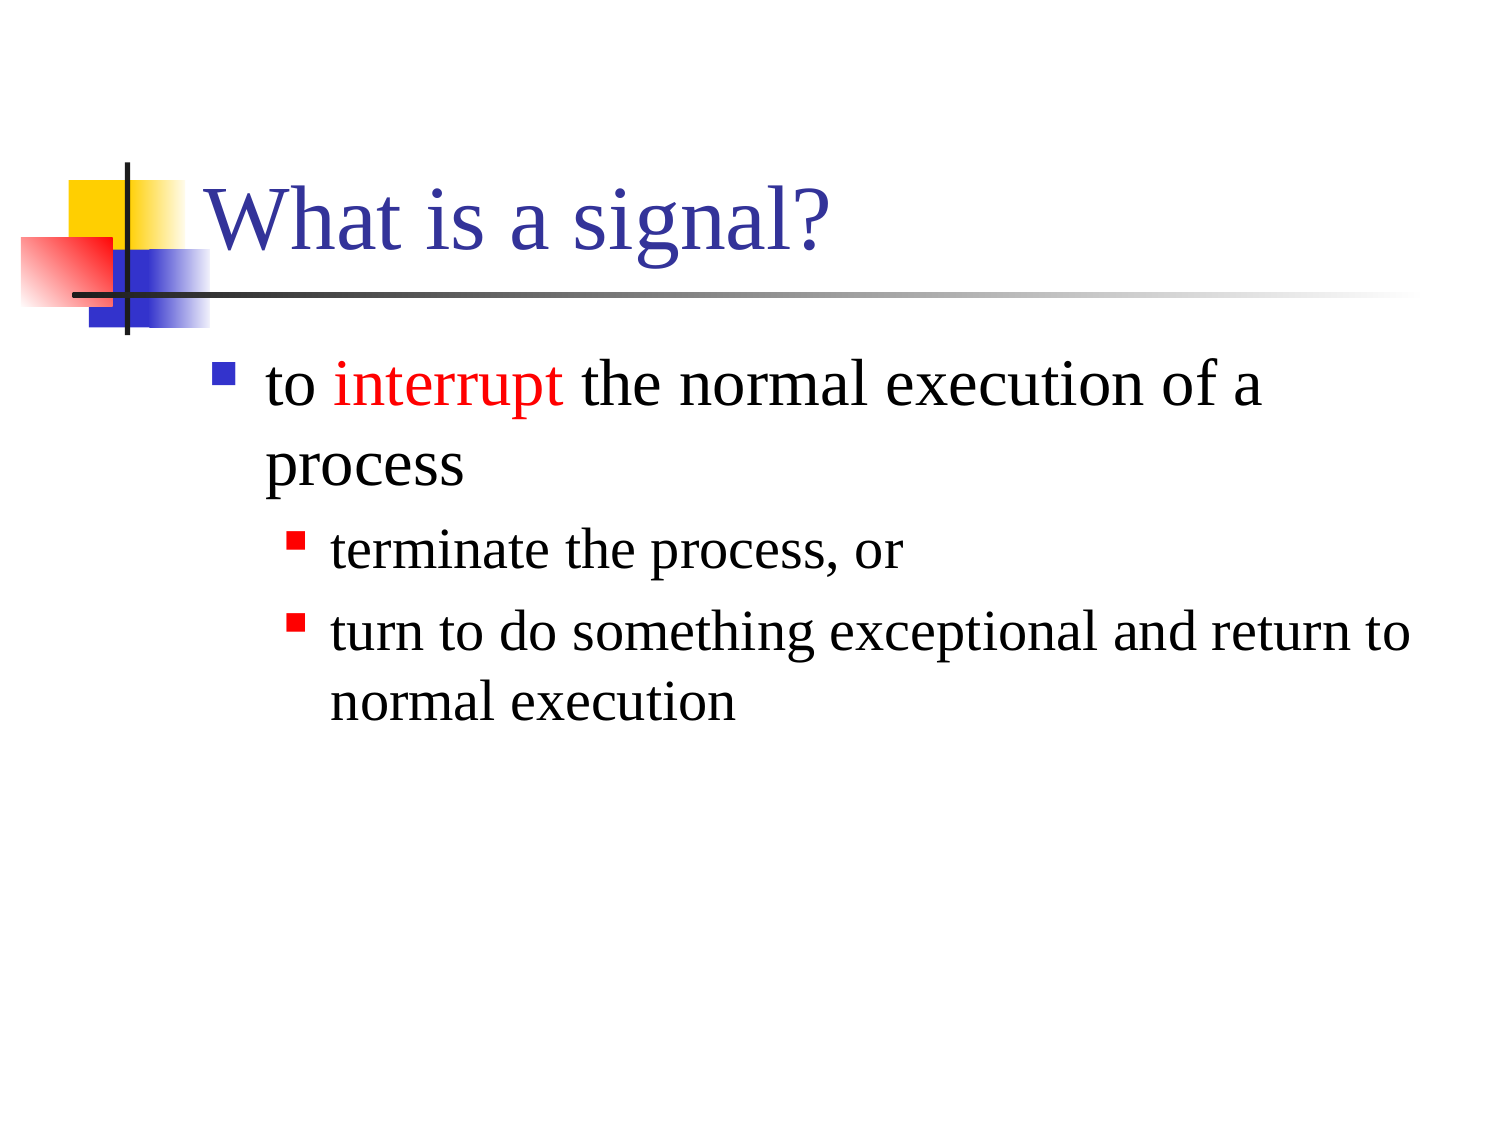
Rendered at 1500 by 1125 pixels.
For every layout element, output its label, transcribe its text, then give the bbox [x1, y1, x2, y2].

list to interrupt the normal execution of a process terminate the process, or turn to do something exceptional and return to normal execution [193, 331, 1469, 1006]
title What is a signal? [188, 35, 1468, 275]
